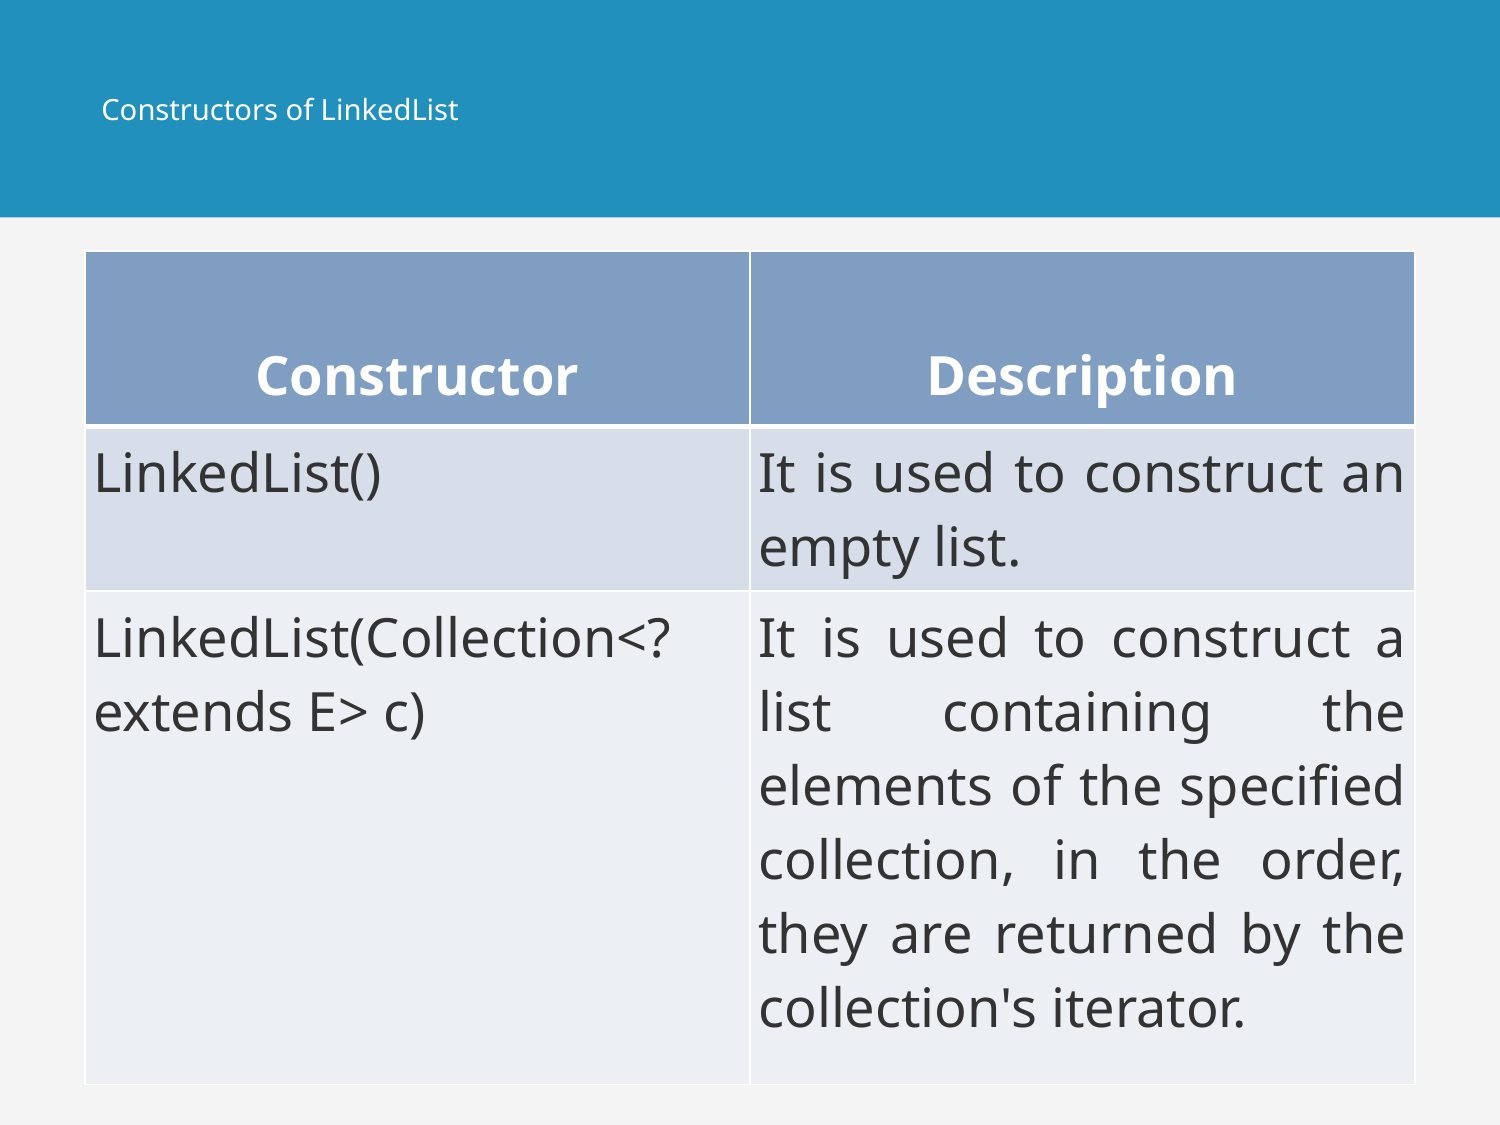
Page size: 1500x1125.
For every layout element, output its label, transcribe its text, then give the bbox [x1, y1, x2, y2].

title Constructors of LinkedList [86, 0, 1500, 218]
table_header Description [751, 252, 1414, 424]
table_cell LinkedList(Collection<? extends E> c) [86, 592, 749, 1084]
table_cell LinkedList() [86, 429, 749, 590]
table_cell It is used to construct an empty list. [751, 429, 1414, 590]
table_cell It is used to construct a list containing the elements of the specified collection, in the order, they are returned by the collection's iterator. [751, 592, 1414, 1084]
table_header Constructor [86, 252, 749, 424]
